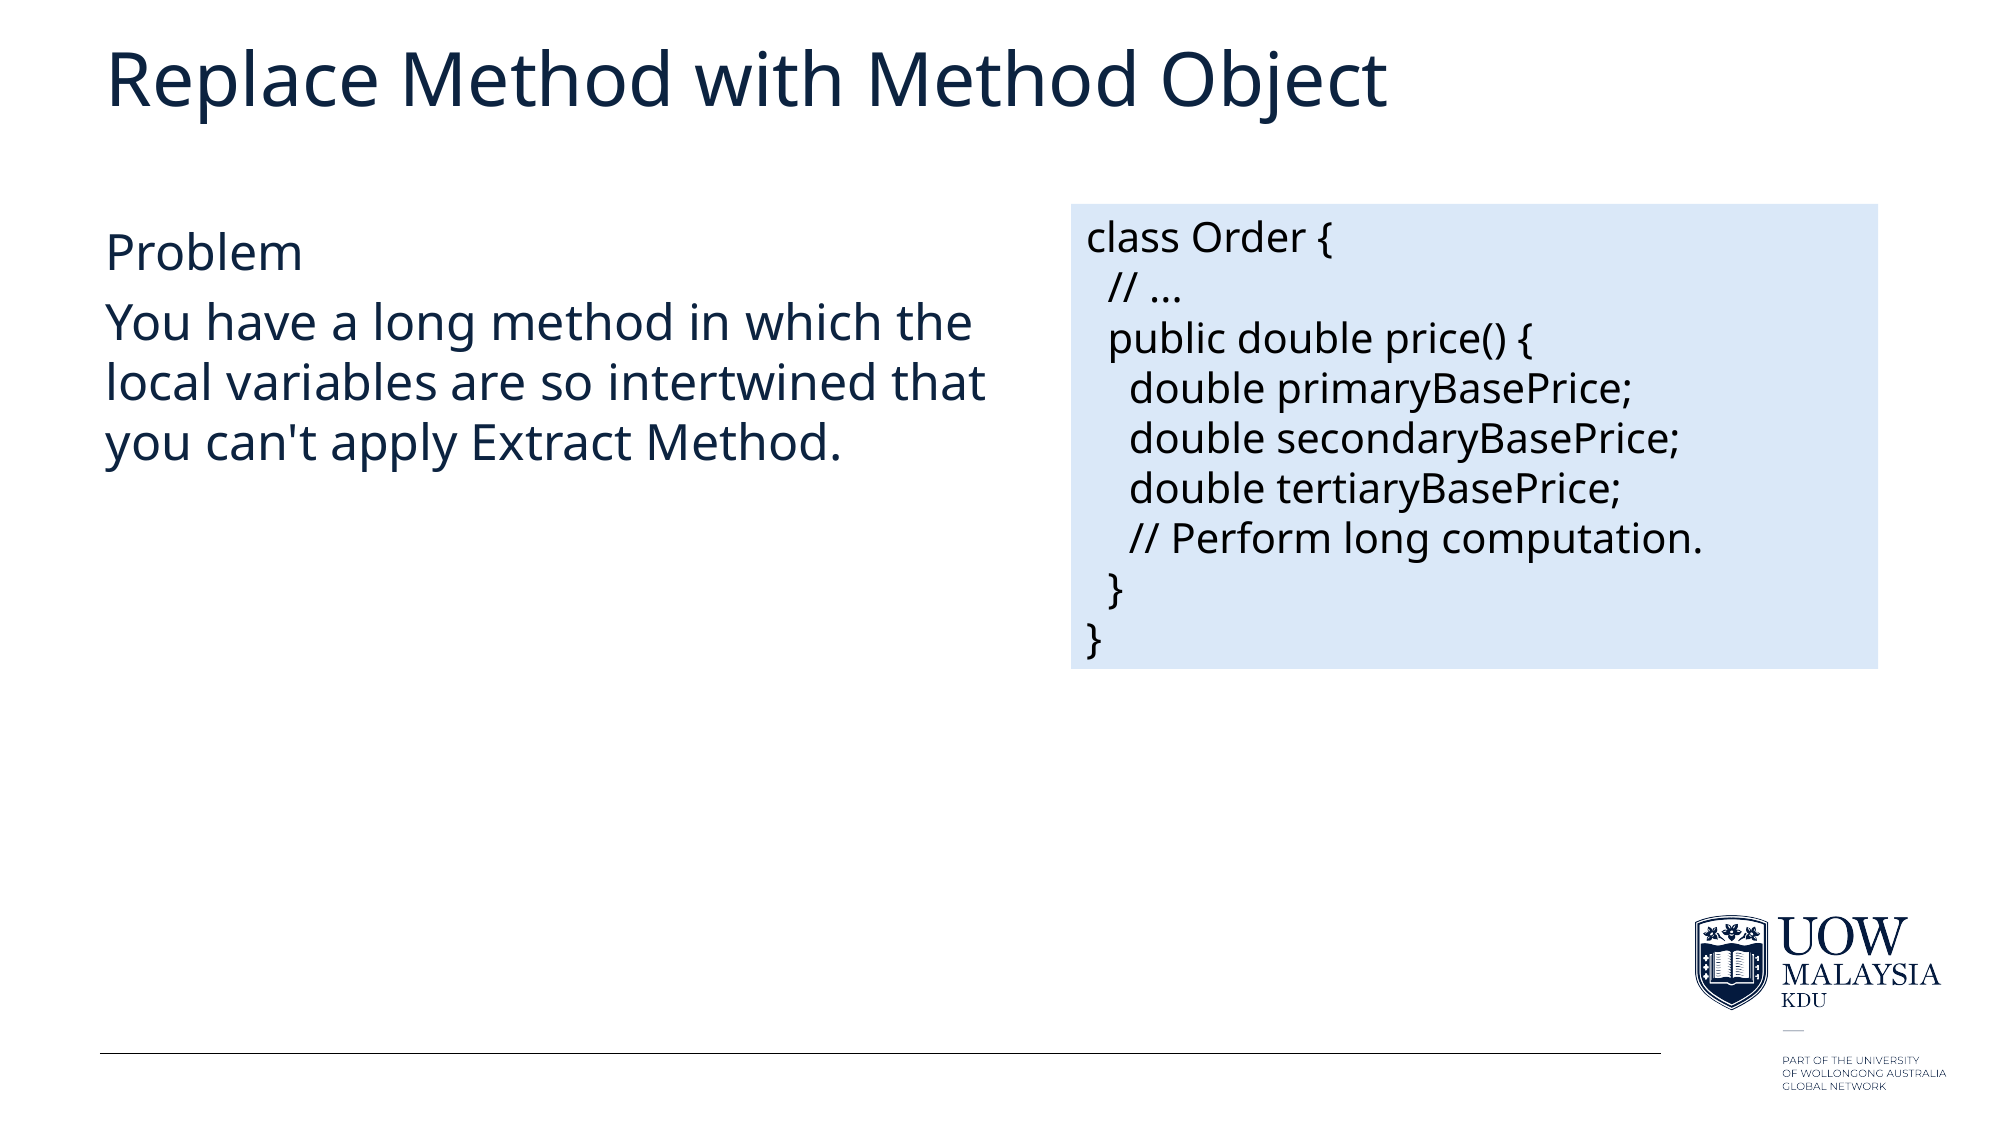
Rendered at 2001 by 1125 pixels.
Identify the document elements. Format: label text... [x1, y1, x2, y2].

title Replace Method with Method Object [105, 35, 1796, 129]
list Problem You have a long method in which the local variables are so intertwined that you can't apply Extract Method. [105, 220, 1014, 975]
picture [1695, 915, 1947, 1091]
text_box class Order { // ... public double price() { double primaryBasePrice; double secondaryBasePrice; double tertiaryBasePrice; // Perform long computation. } } [1071, 203, 1879, 669]
